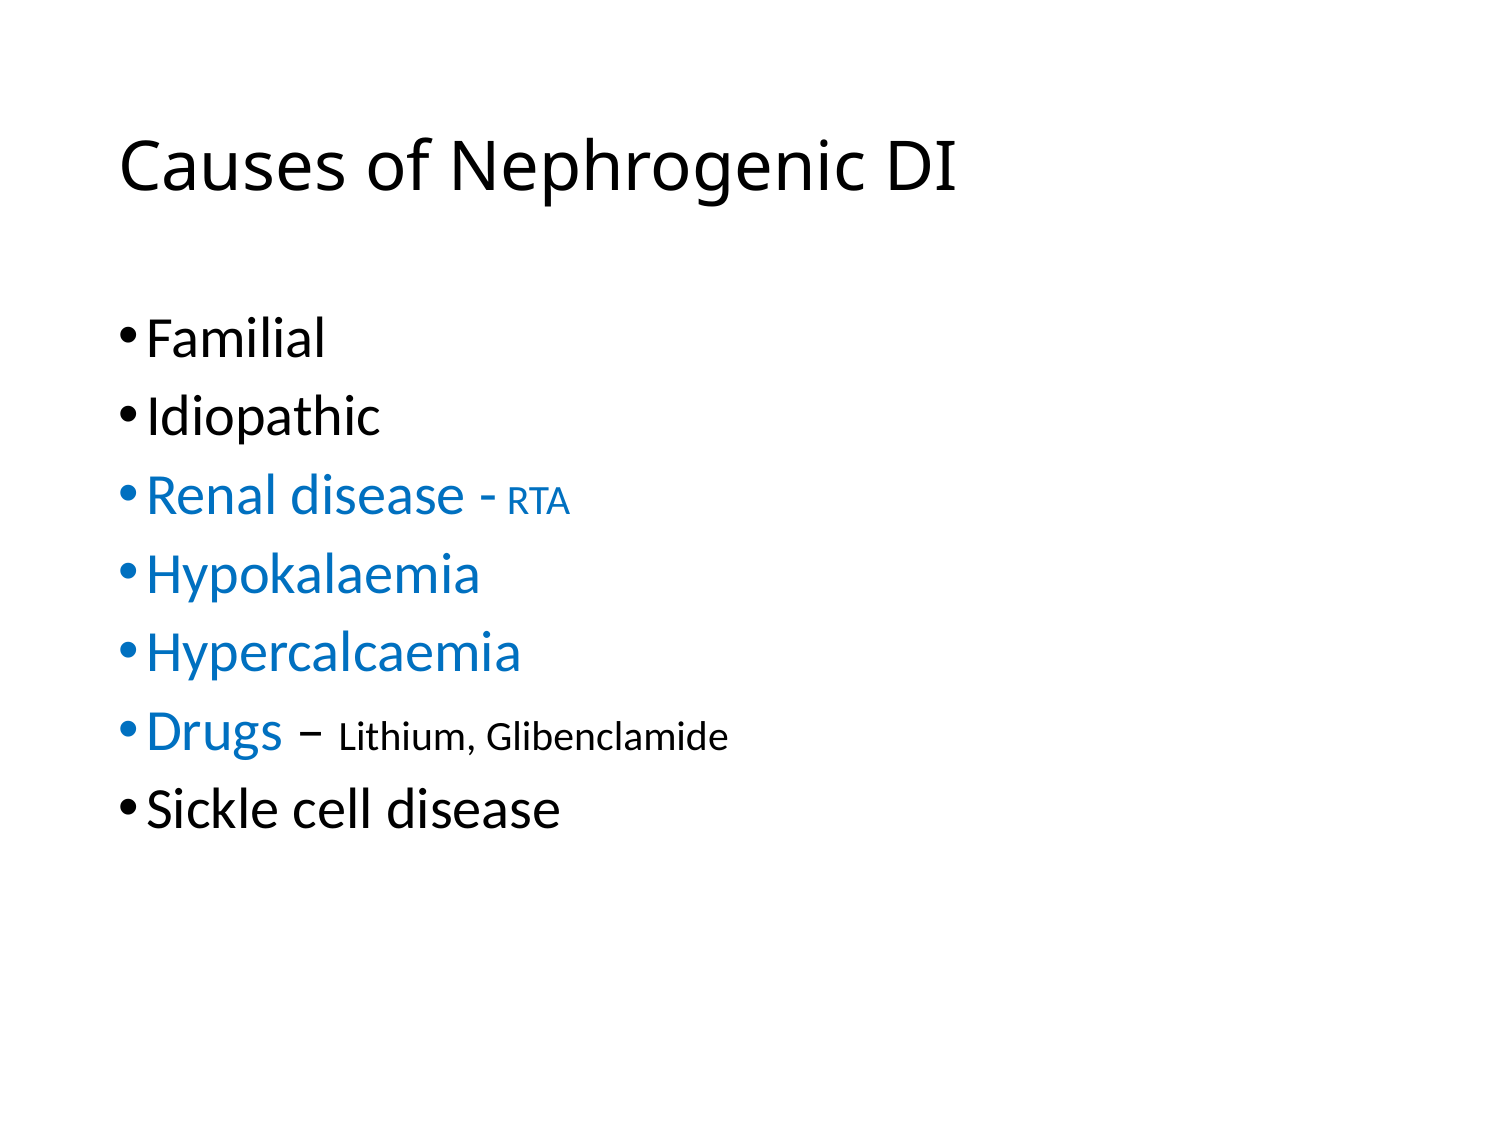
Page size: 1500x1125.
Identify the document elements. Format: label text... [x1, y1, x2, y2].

list Familial Idiopathic Renal disease - RTA Hypokalaemia Hypercalcaemia Drugs – Lithium, Glibenclamide Sickle cell disease [103, 299, 1397, 1014]
title Causes of Nephrogenic DI [103, 59, 1397, 278]
